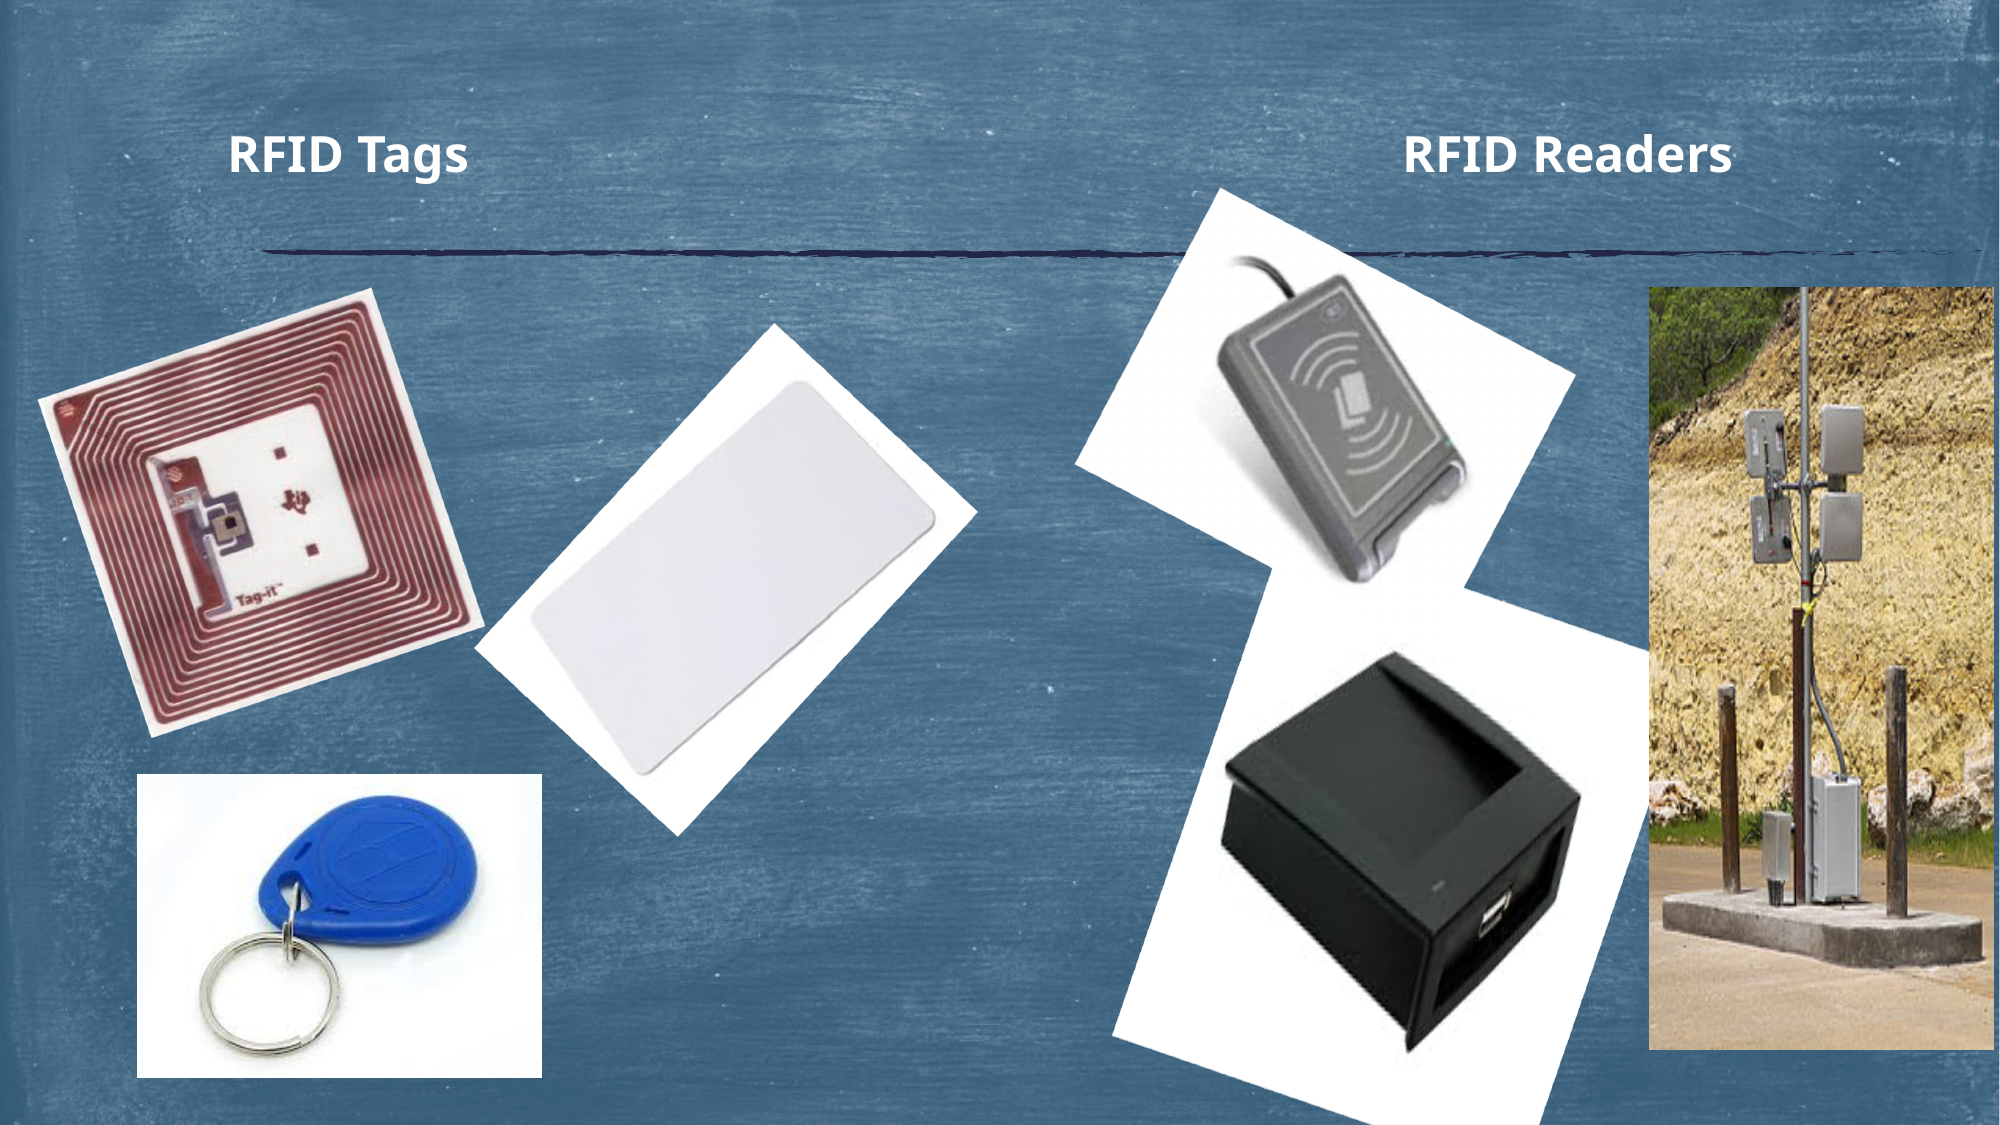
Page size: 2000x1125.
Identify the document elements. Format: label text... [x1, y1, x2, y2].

picture [39, 289, 484, 737]
list RFID Readers [1387, 87, 1763, 225]
list RFID Tags [212, 87, 588, 225]
picture [1076, 189, 1994, 1125]
picture [475, 324, 977, 836]
picture [137, 774, 542, 1078]
